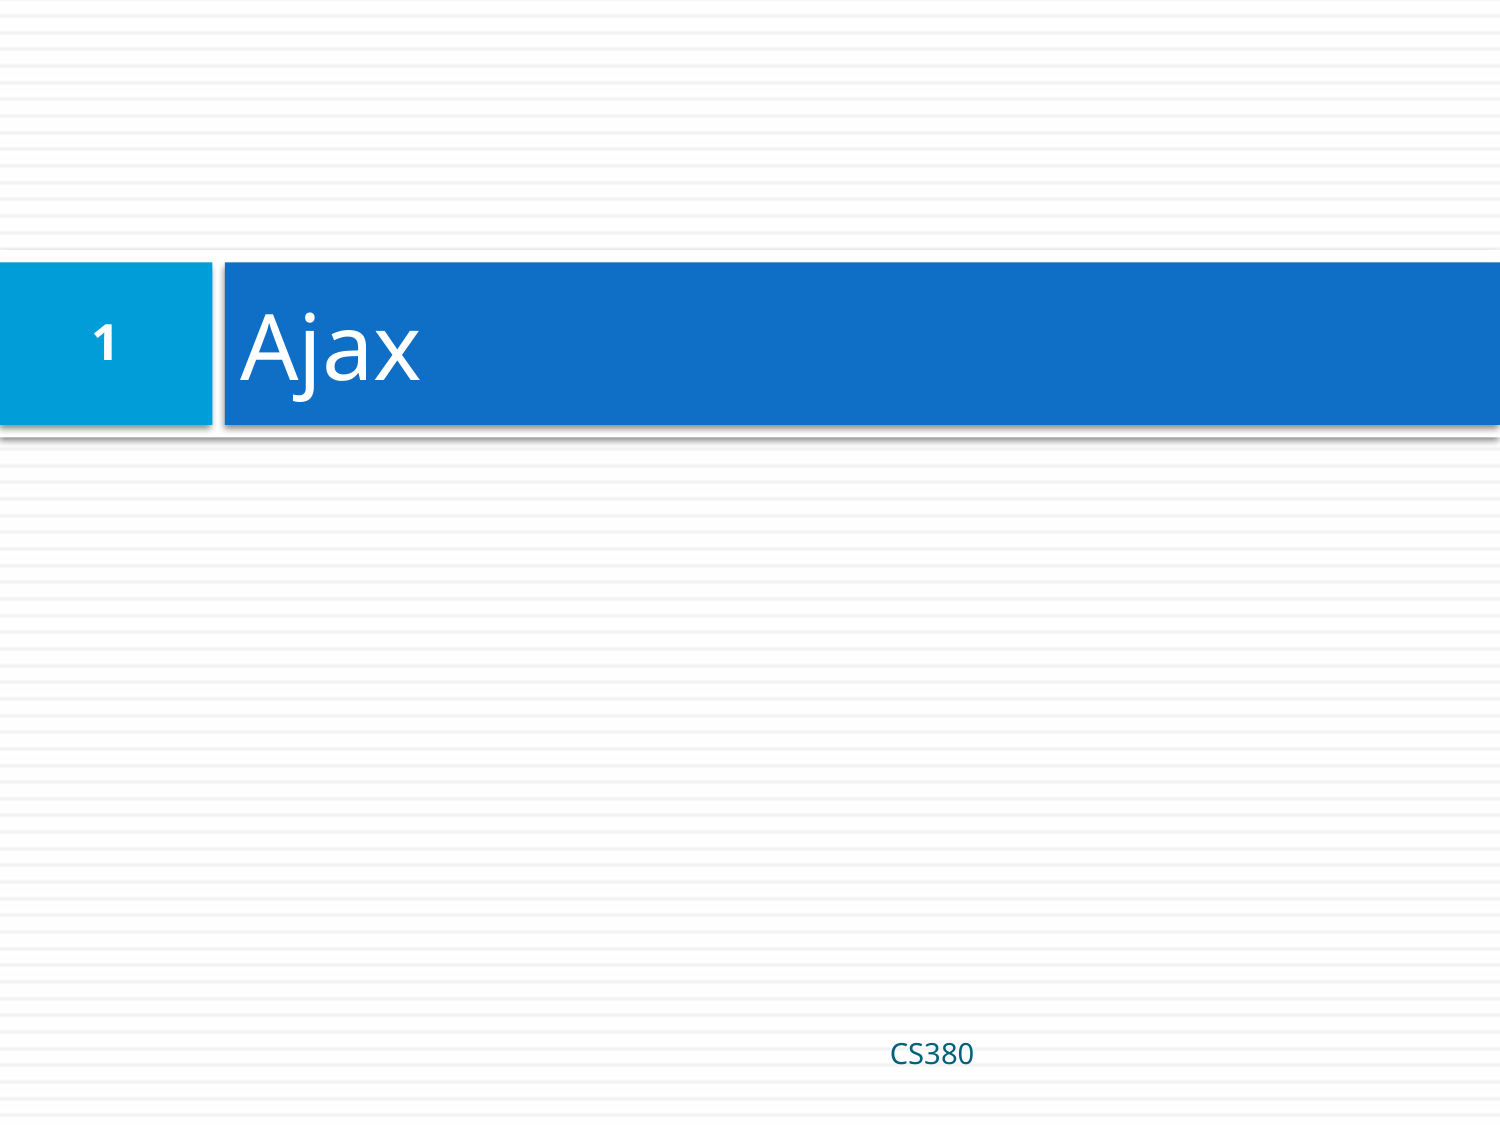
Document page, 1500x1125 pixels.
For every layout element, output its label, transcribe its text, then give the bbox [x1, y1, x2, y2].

title Ajax [224, 262, 1476, 426]
footer CS380 [99, 1025, 990, 1085]
slide_number 1 [0, 287, 213, 403]
